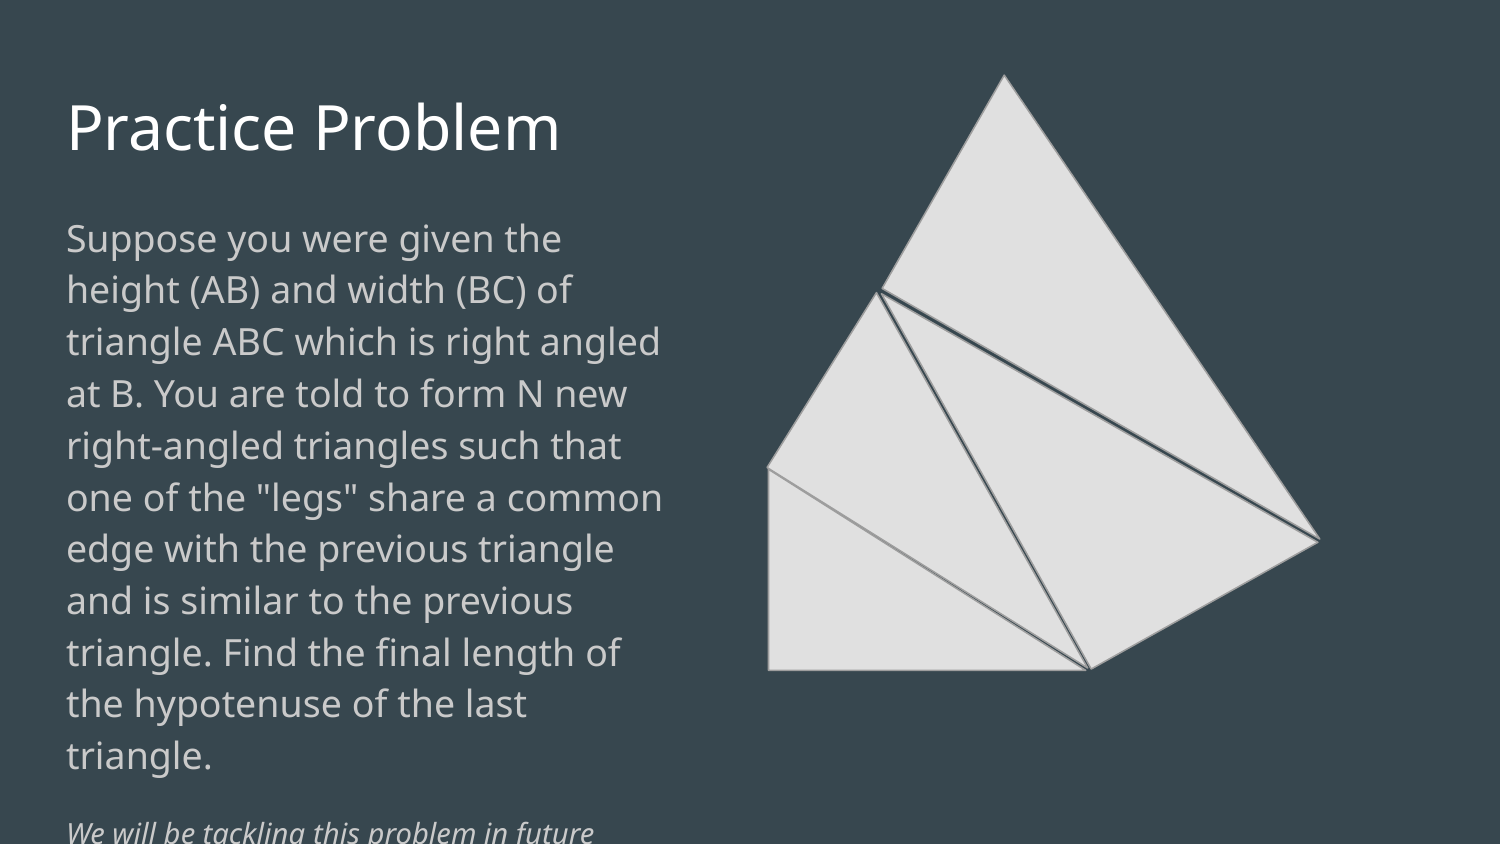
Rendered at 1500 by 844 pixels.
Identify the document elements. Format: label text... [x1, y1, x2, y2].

text_box [768, 469, 1086, 671]
text_box [881, 293, 1318, 670]
list Suppose you were given the height (AB) and width (BC) of triangle ABC which is right angled at B. You are told to form N new right-angled triangles such that one of the "legs" share a common edge with the previous triangle and is similar to the previous triangle. Find the final length of the hypotenuse of the last triangle. We will be tackling this problem in future meetings. [51, 193, 699, 754]
text_box [767, 292, 1088, 669]
text_box [882, 75, 1320, 540]
title Practice Problem [51, 72, 1449, 167]
